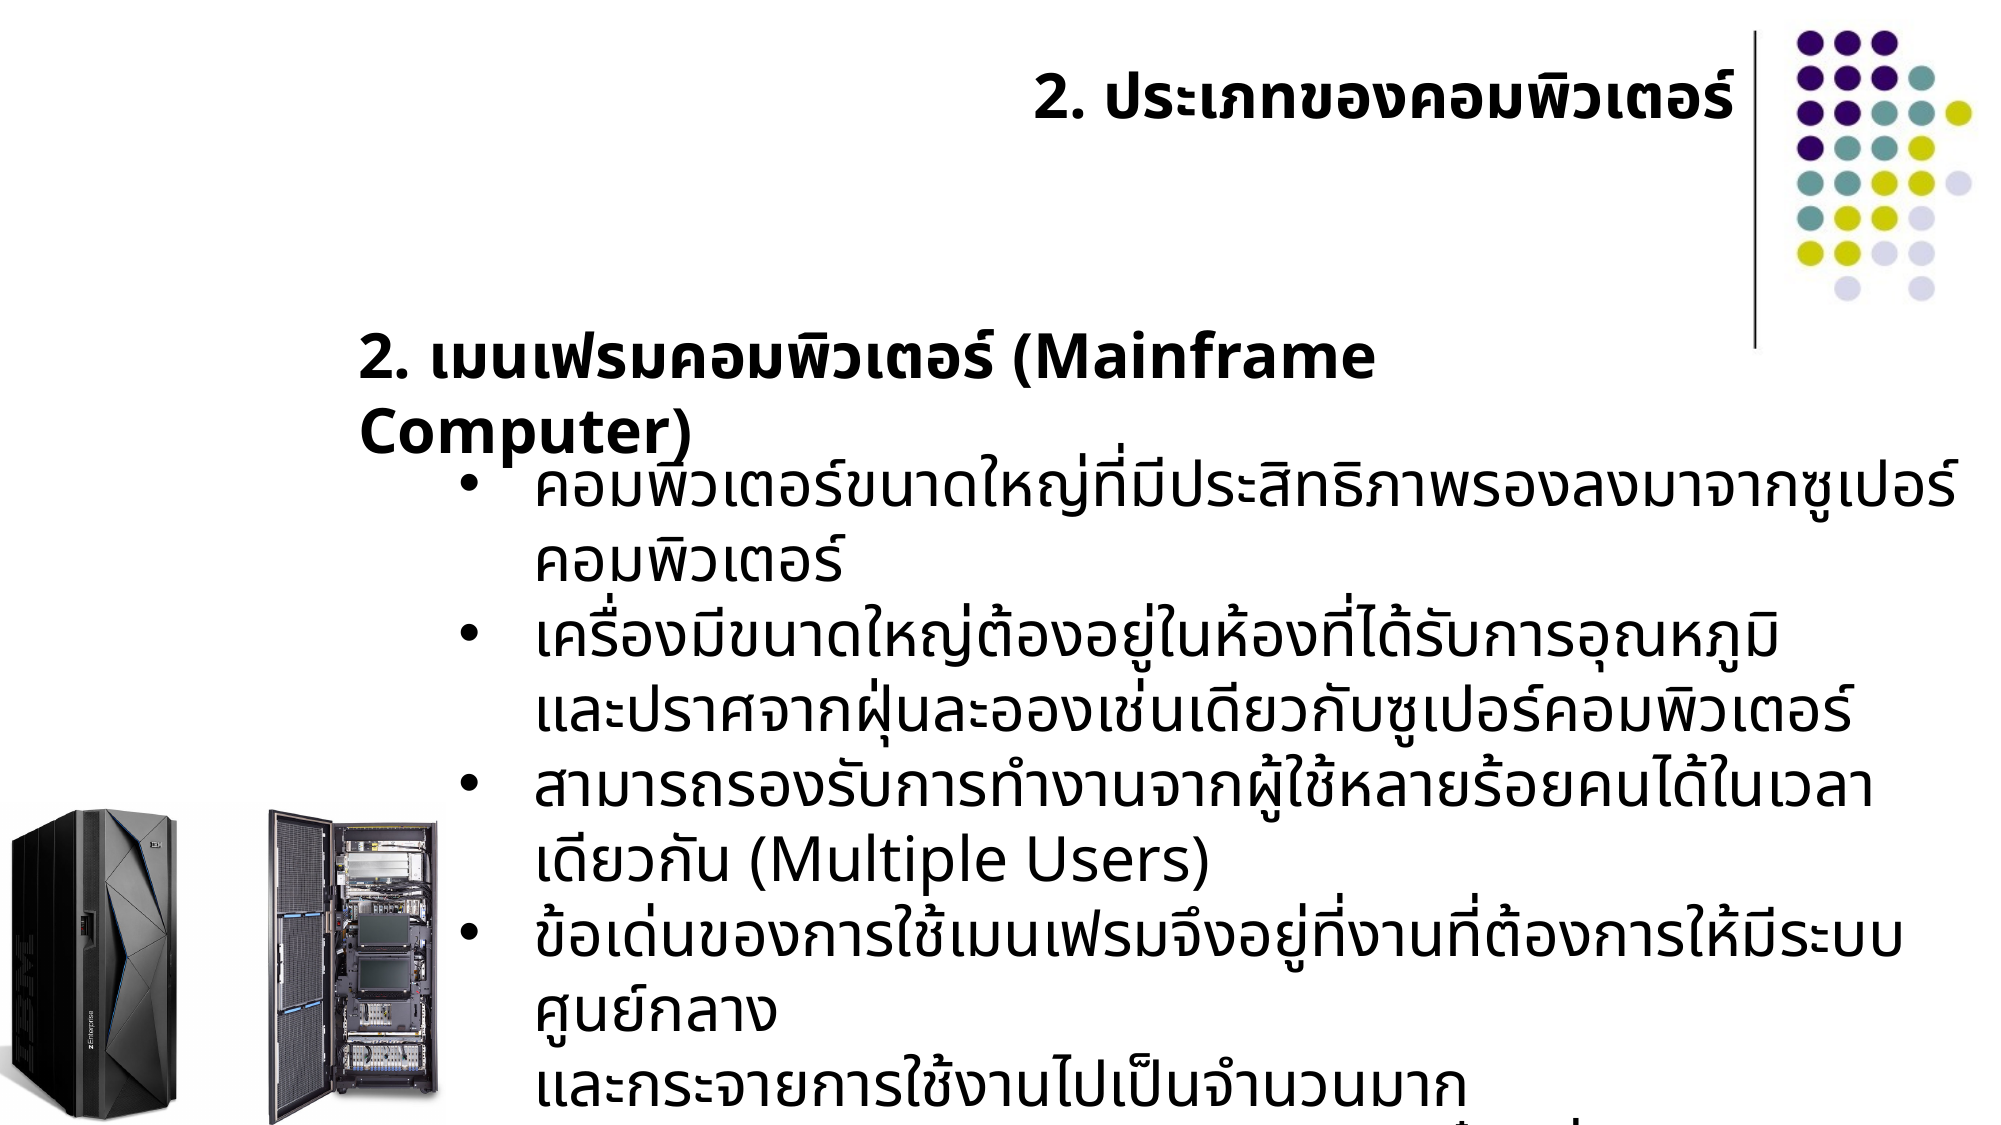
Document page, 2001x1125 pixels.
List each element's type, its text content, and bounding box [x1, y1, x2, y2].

text_box 2. เมนเฟรมคอมพิวเตอร์ (Mainframe Computer) [343, 308, 1466, 473]
picture [0, 0, 2001, 1125]
text_box คอมพิวเตอร์ขนาดใหญ่ที่มีประสิทธิภาพรองลงมาจากซูเปอร์คอมพิวเตอร์ เครื่องมีขนาดใหญ่ต้องอยู่ในห้องที่ได้รับการอุณหภูมิ และปราศจากฝุ่นละอองเช่นเดียวกับซูเปอร์คอมพิวเตอร์ สามารถรองรับการทำงานจากผู้ใช้หลายร้อยคนได้ในเวลาเดียวกัน (Multiple Users) ข้อเด่นของการใช้เมนเฟรมจึงอยู่ที่งานที่ต้องการให้มีระบบศูนย์กลาง และกระจายการใช้งานไปเป็นจำนวนมาก เช่น งานธนาคาร ระบบ ATM การจองตั๋วเครื่องบิน การลงทะเบียนต่าง ๆ [368, 436, 2000, 1125]
text_box 2. ประเภทของคอมพิวเตอร์ [0, 48, 1751, 139]
